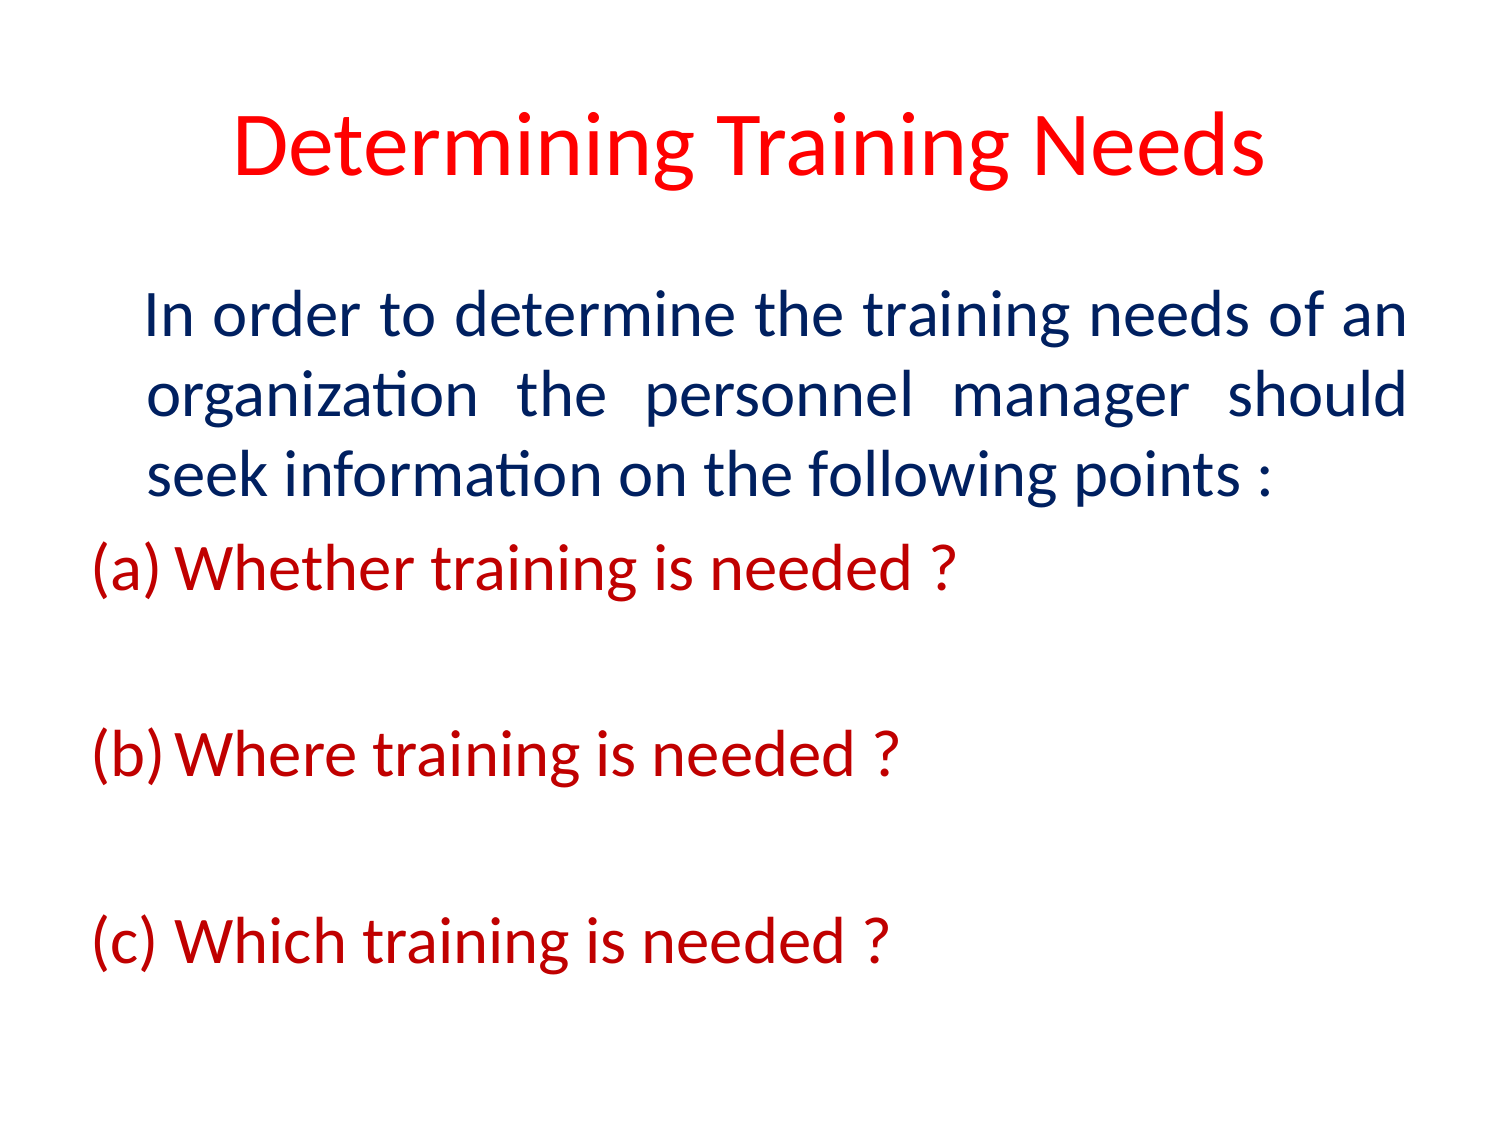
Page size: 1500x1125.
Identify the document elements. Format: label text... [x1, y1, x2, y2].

title Determining Training Needs [75, 45, 1425, 233]
list In order to determine the training needs of an organization the personnel manager should seek information on the following points : Whether training is needed ? Where training is needed ? Which training is needed ? [75, 262, 1425, 1005]
